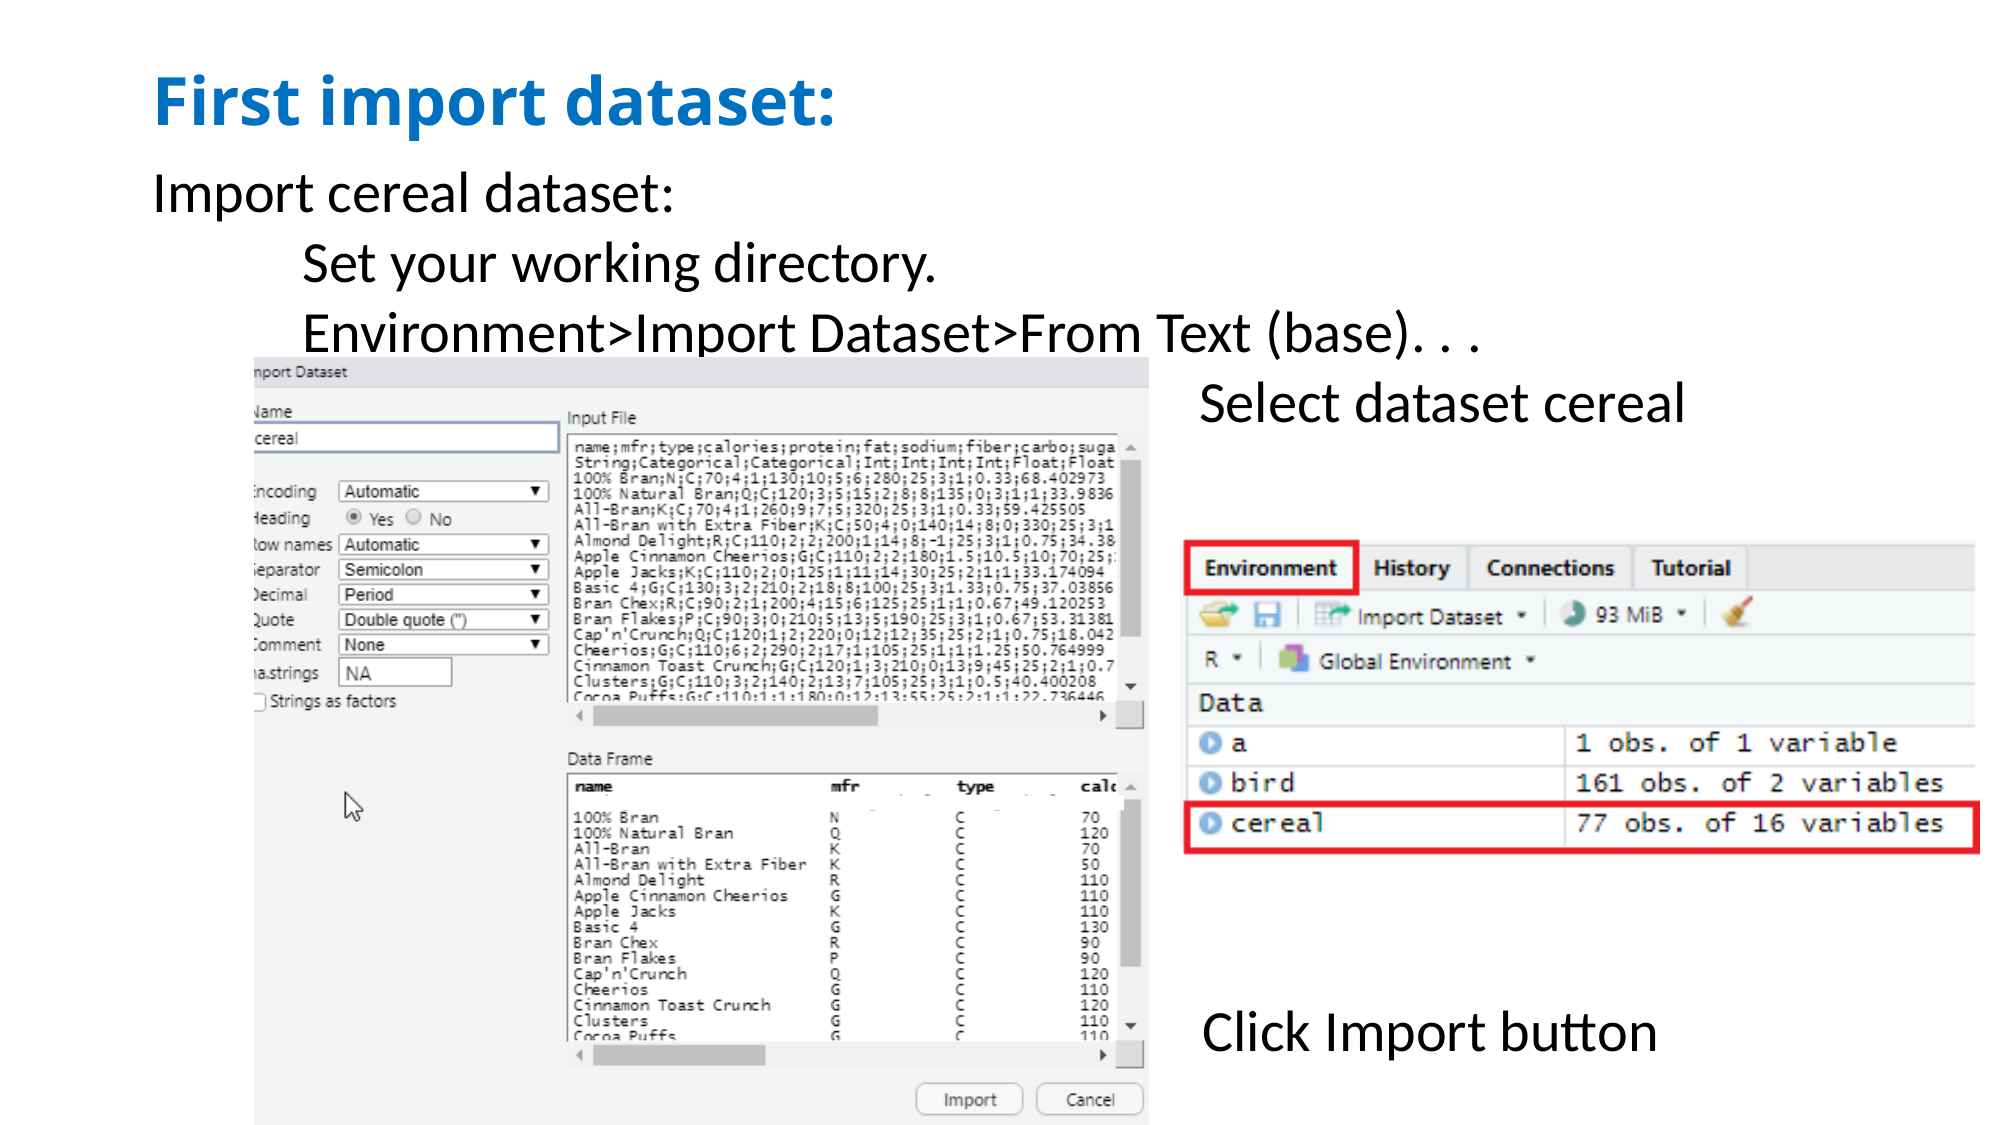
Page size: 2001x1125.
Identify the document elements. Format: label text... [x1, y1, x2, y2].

picture [254, 357, 1149, 1125]
picture [1180, 536, 1980, 857]
title First import dataset: [137, 59, 1863, 146]
list Import cereal dataset: Set your working directory. Environment>Import Dataset>From Text (base). . . Select dataset cereal Click Import button [137, 146, 1863, 1110]
